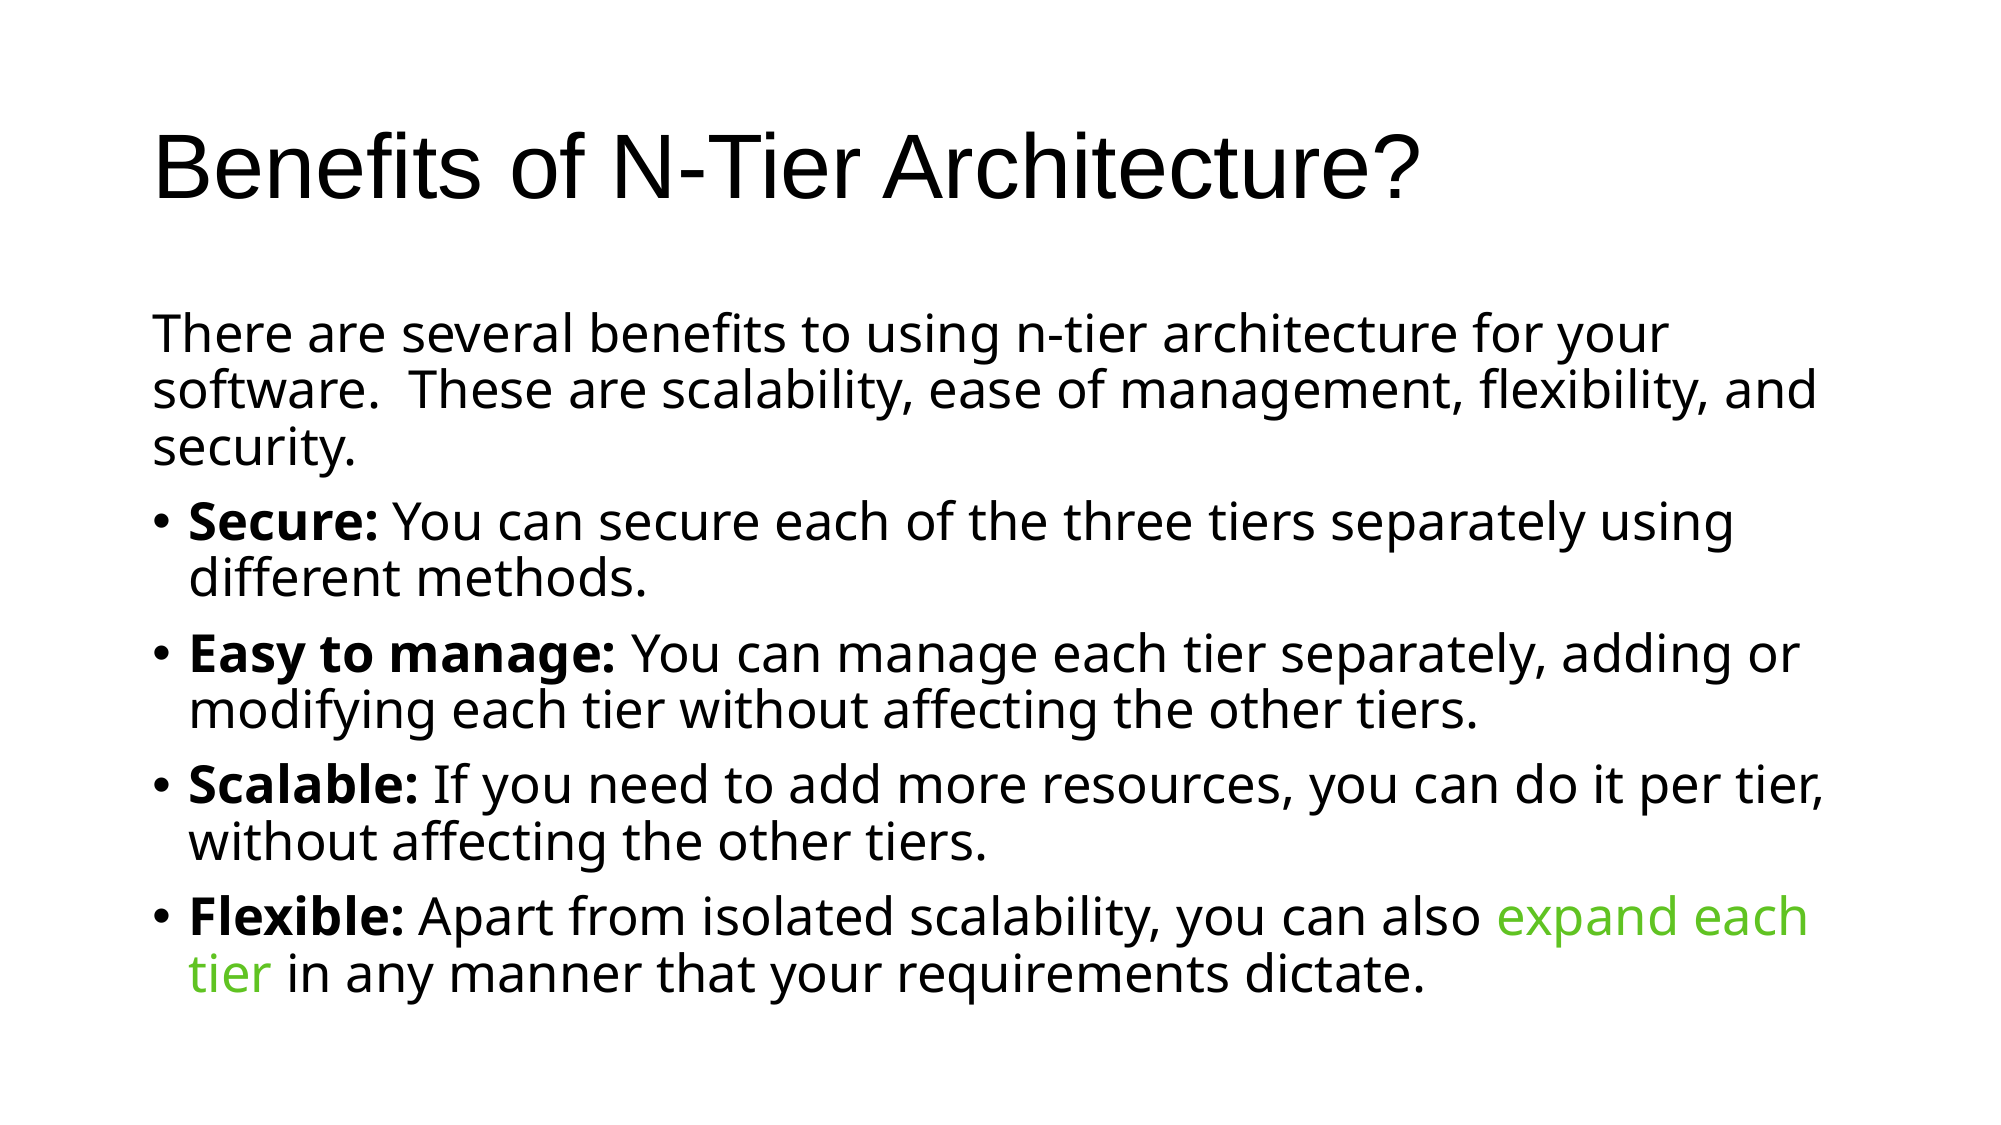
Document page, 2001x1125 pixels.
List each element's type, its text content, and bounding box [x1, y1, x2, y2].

title Benefits of N-Tier Architecture? [137, 59, 1863, 278]
list There are several benefits to using n-tier architecture for your software. These are scalability, ease of management, flexibility, and security. Secure: You can secure each of the three tiers separately using different methods. Easy to manage: You can manage each tier separately, adding or modifying each tier without affecting the other tiers. Scalable: If you need to add more resources, you can do it per tier, without affecting the other tiers. Flexible: Apart from isolated scalability, you can also expand each tier in any manner that your requirements dictate. [137, 299, 1863, 1014]
